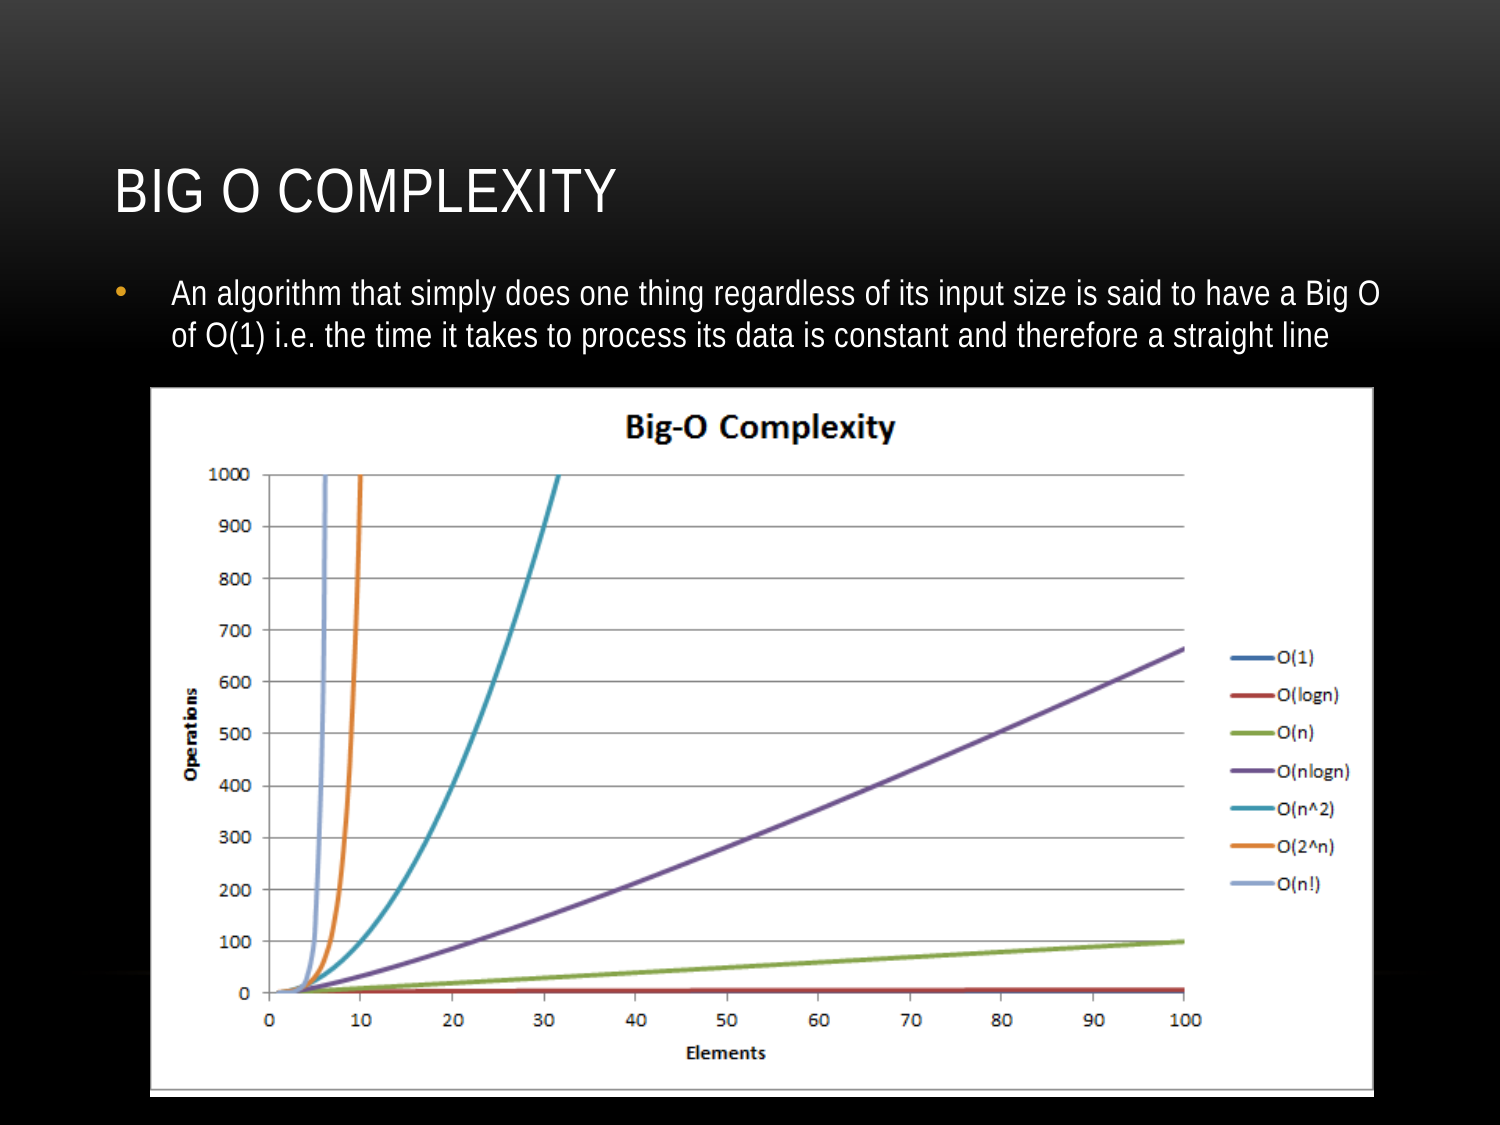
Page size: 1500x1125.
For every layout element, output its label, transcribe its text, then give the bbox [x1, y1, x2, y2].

list An algorithm that simply does one thing regardless of its input size is said to have a Big O of O(1) i.e. the time it takes to process its data is constant and therefore a straight line [99, 262, 1400, 938]
picture [0, 0, 1500, 1125]
title Big o complexity [99, 45, 1400, 233]
